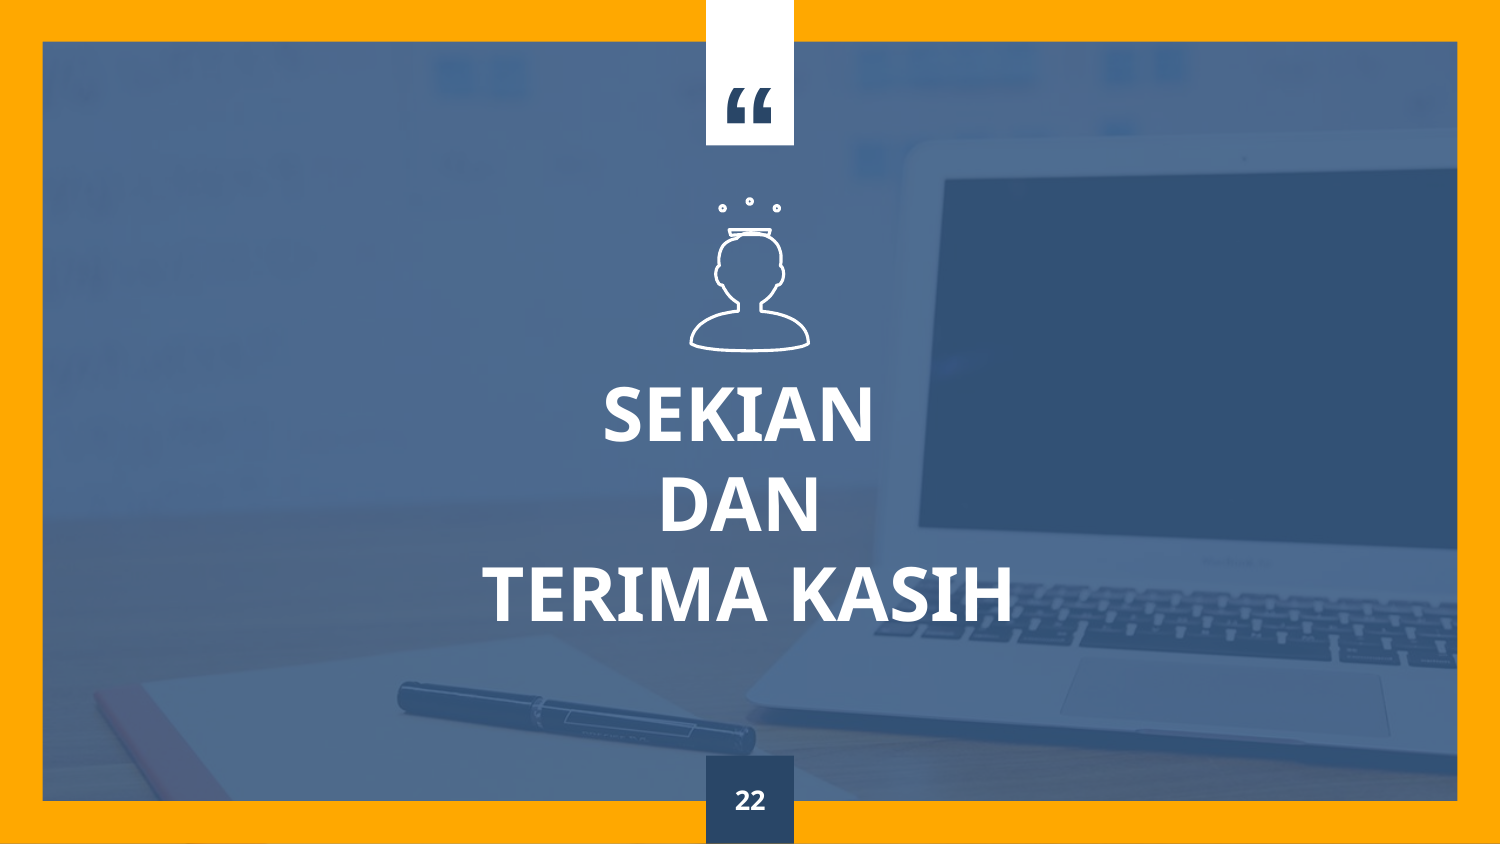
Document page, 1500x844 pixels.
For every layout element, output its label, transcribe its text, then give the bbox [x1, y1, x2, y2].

list SEKIAN DAN TERIMA KASIH [294, 351, 1205, 729]
slide_number 22 [43, 755, 1458, 844]
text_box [719, 198, 780, 236]
